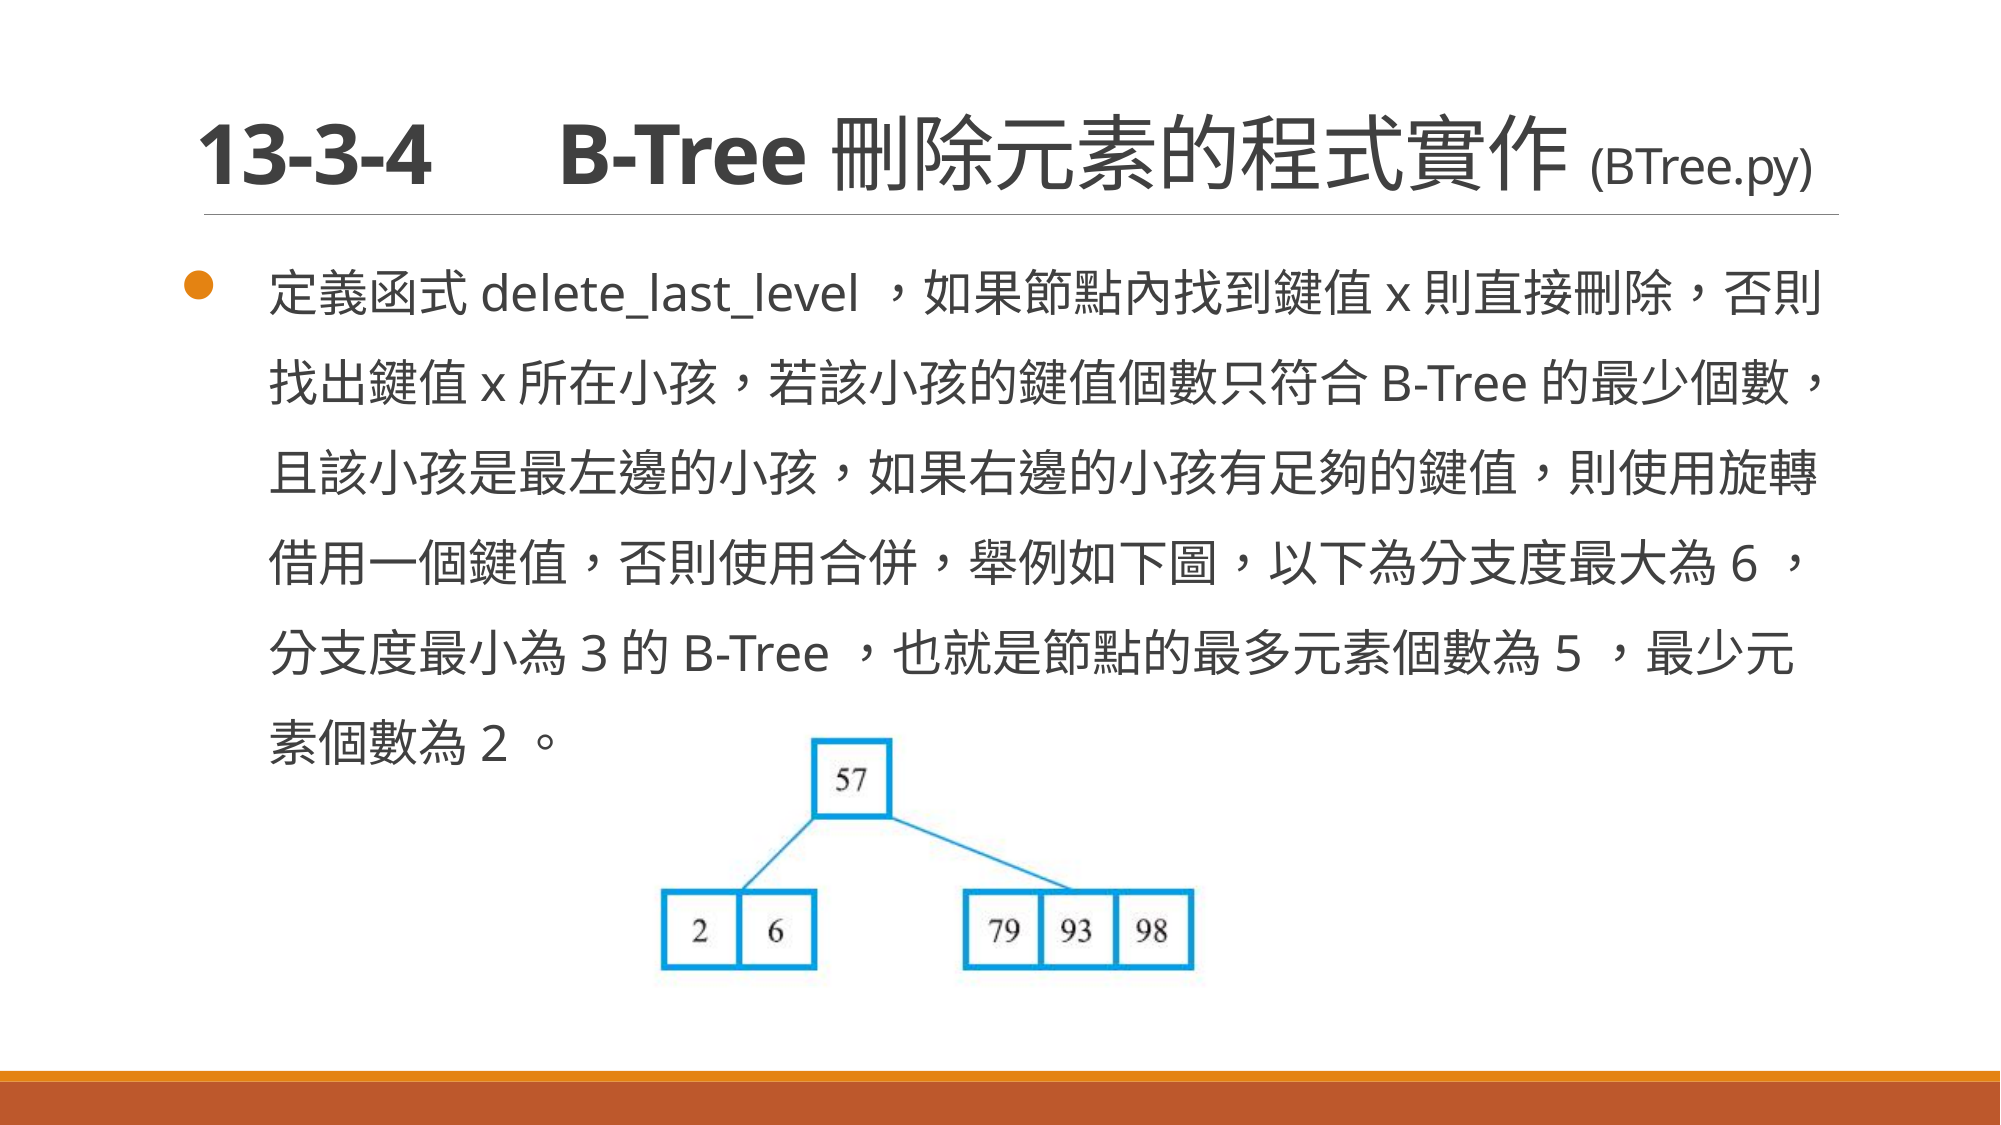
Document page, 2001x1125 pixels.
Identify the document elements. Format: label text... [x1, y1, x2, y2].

list 定義函式delete_last_level，如果節點內找到鍵值x則直接刪除，否則找出鍵值x所在小孩，若該小孩的鍵值個數只符合B-Tree的最少個數，且該小孩是最左邊的小孩，如果右邊的小孩有足夠的鍵值，則使用旋轉借用一個鍵值，否則使用合併，舉例如下圖，以下為分支度最大為6，分支度最小為3的B-Tree，也就是節點的最多元素個數為5，最少元素個數為2。 [180, 224, 1830, 1033]
title 13-3-4 B-Tree刪除元素的程式實作(BTree.py) [180, 47, 1830, 209]
picture [629, 710, 1219, 988]
